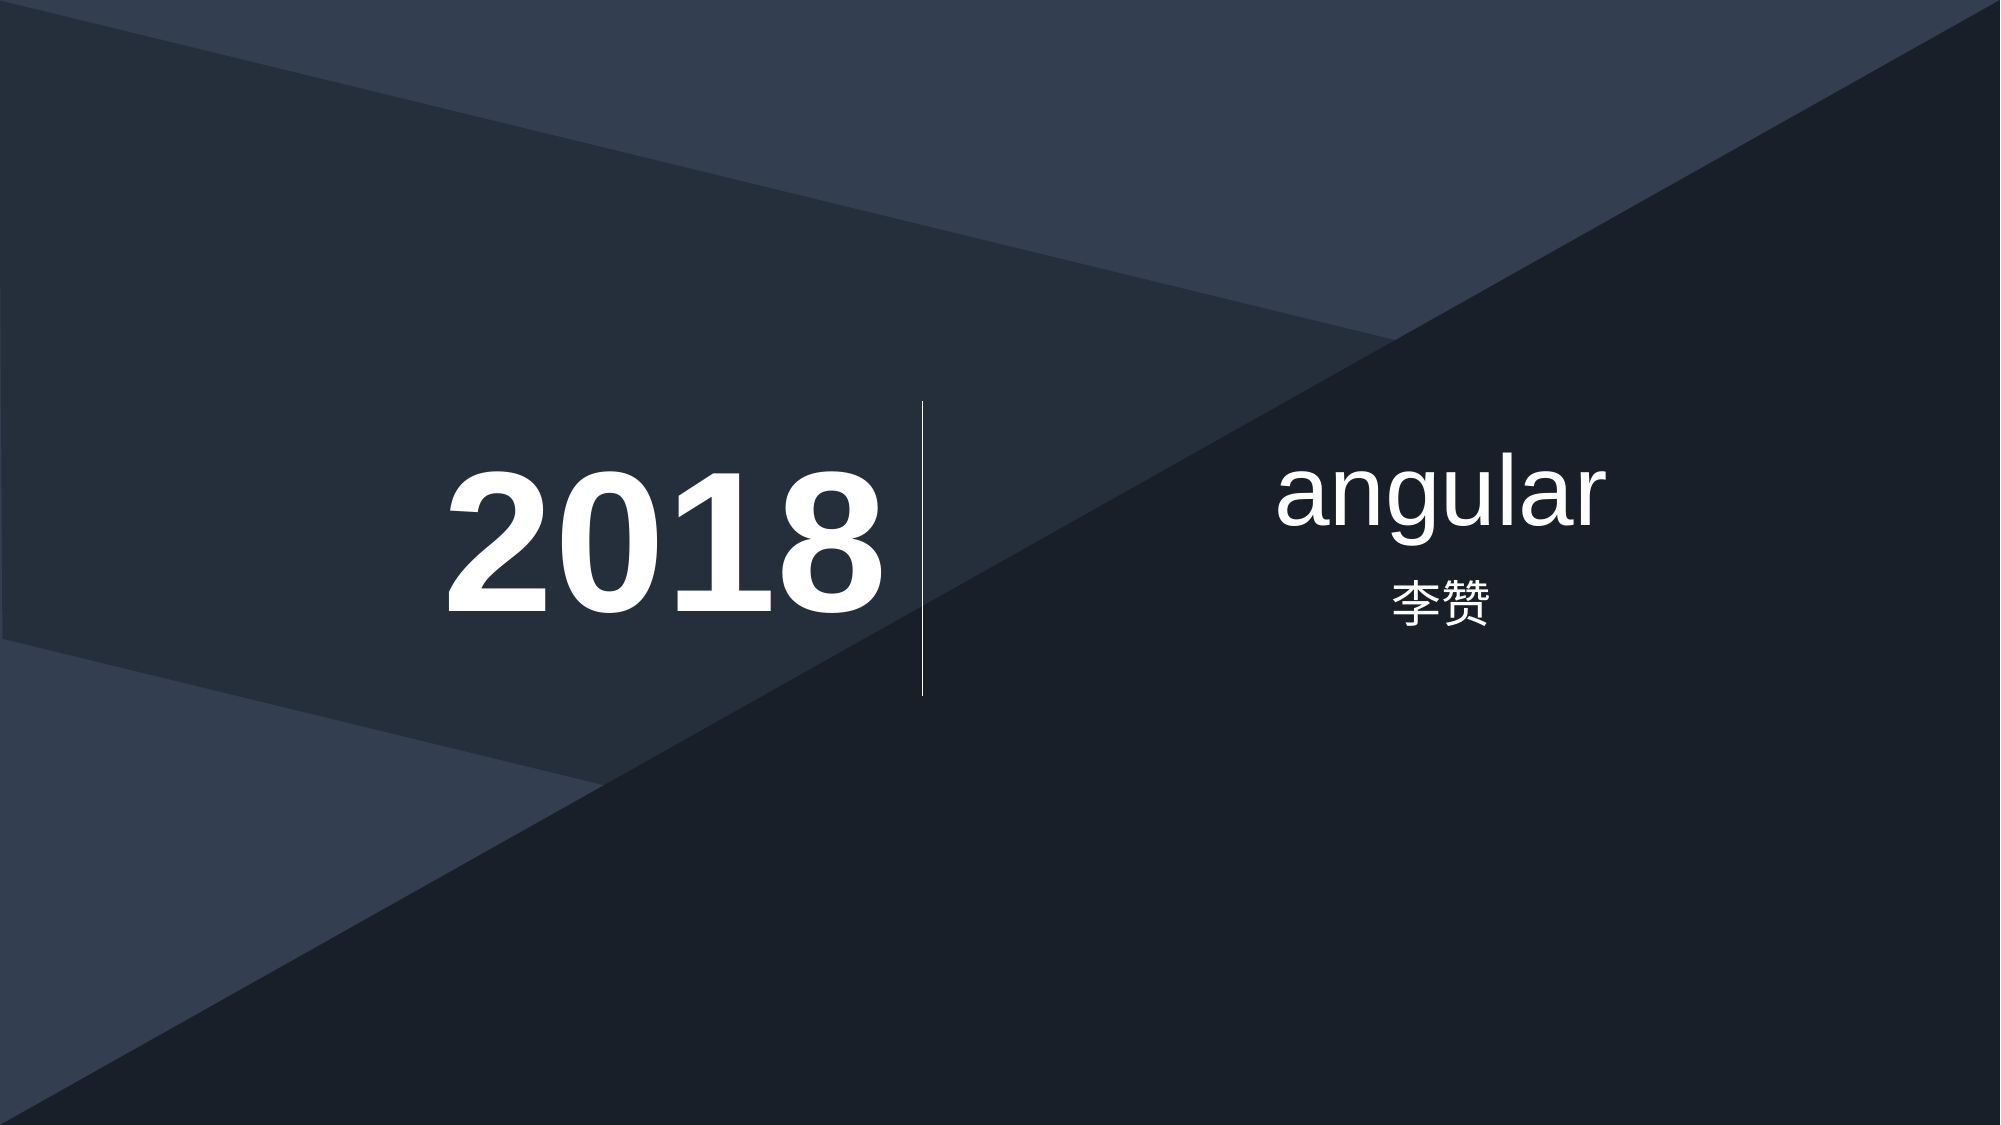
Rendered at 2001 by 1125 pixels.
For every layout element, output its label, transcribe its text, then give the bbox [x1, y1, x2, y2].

text_box 2018 [298, 429, 903, 664]
title angular [943, 410, 1939, 555]
subtitle 李赞 [943, 571, 1939, 697]
